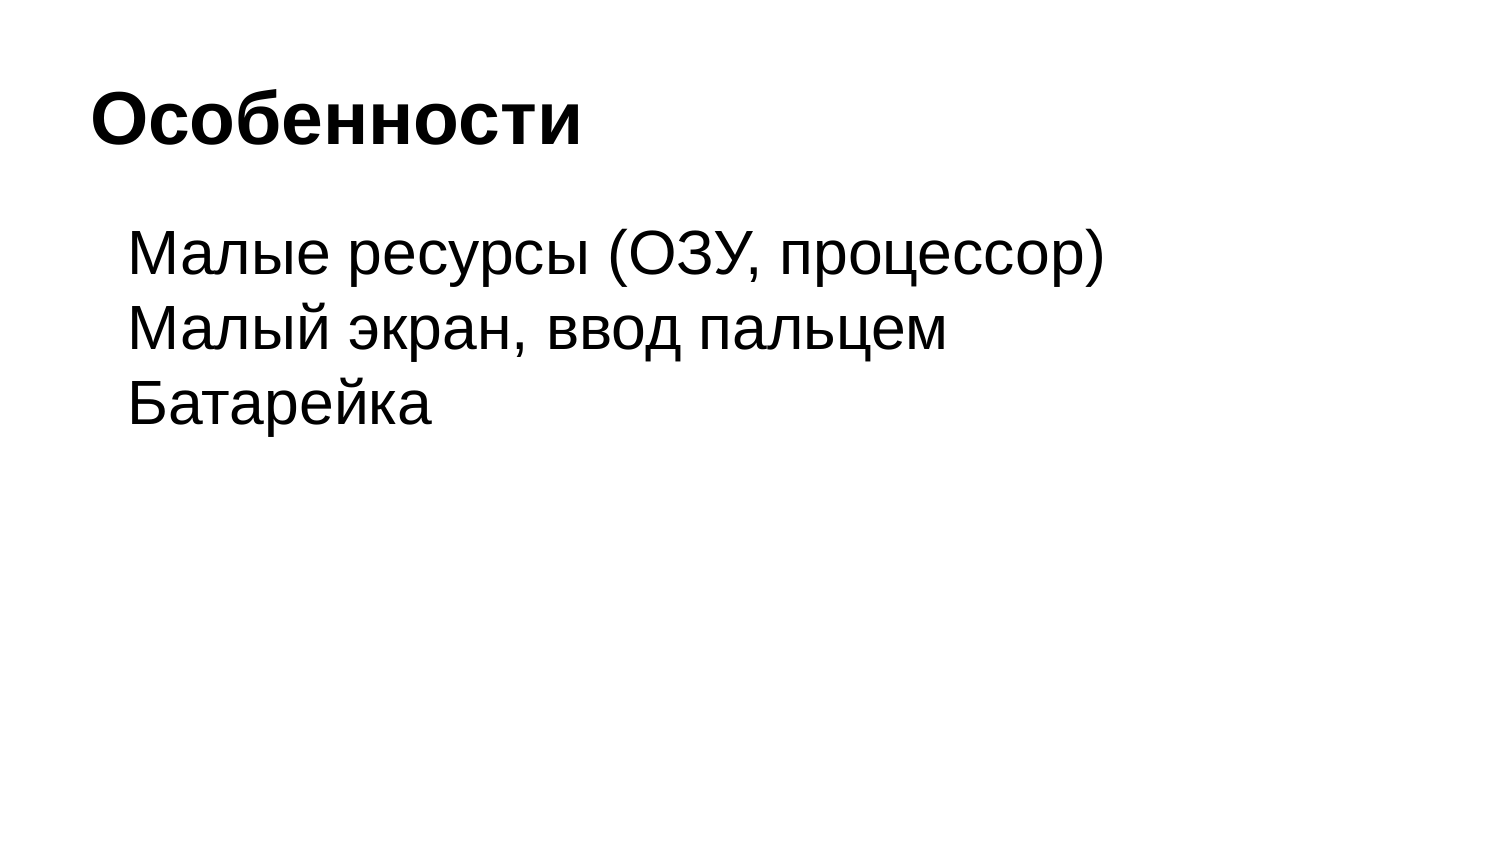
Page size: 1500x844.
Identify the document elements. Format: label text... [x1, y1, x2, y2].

list Малые ресурсы (ОЗУ, процессор) Малый экран, ввод пальцем Батарейка [75, 196, 1425, 808]
title Особенности [75, 33, 1425, 175]
